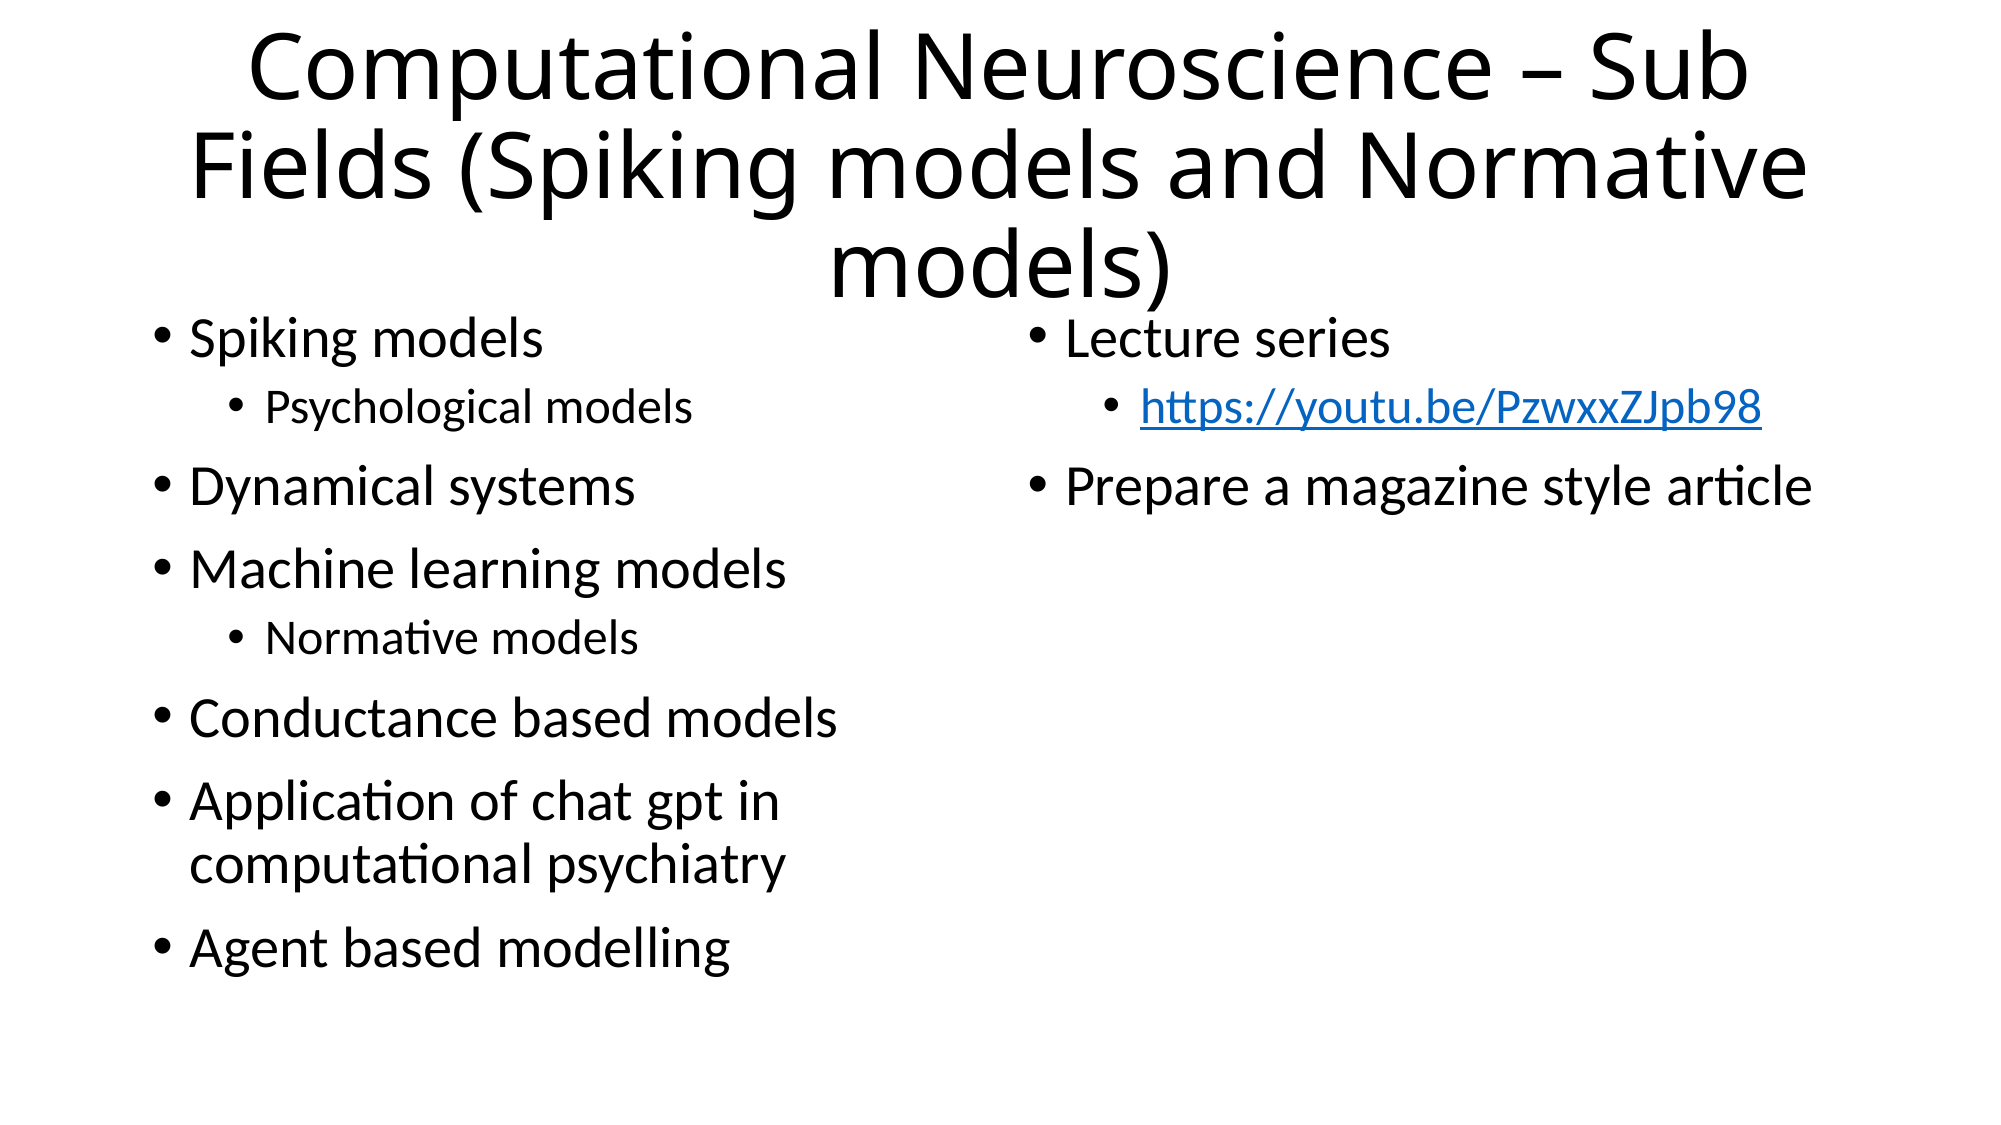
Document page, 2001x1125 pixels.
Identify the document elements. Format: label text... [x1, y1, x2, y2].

title Computational Neuroscience – Sub Fields (Spiking models and Normative models) [137, 59, 1863, 278]
list Spiking models Psychological models Dynamical systems Machine learning models Normative models Conductance based models Application of chat gpt in computational psychiatry Agent based modelling [137, 299, 988, 1014]
list Lecture series https://youtu.be/PzwxxZJpb98 Prepare a magazine style article [1012, 299, 1863, 1014]
